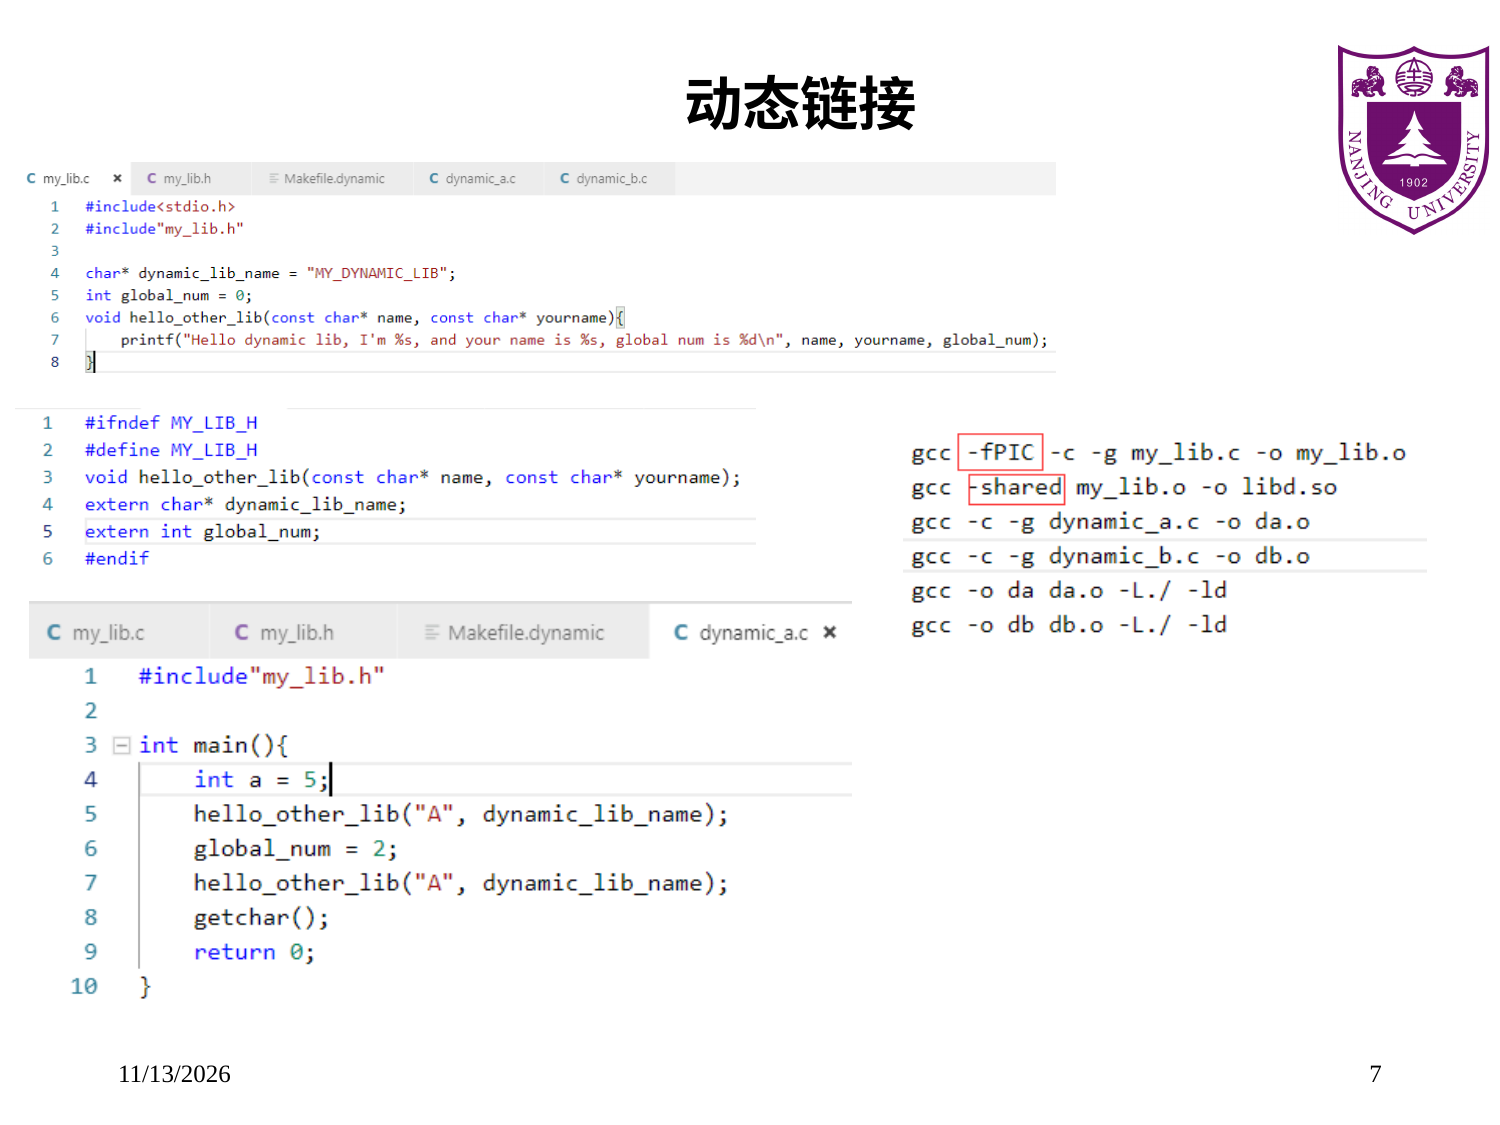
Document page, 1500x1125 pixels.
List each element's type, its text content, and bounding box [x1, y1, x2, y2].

text_box 动态链接 [669, 59, 933, 145]
picture [29, 601, 852, 1016]
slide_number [103, 1042, 441, 1103]
picture [15, 408, 756, 577]
slide_number 7 [1059, 1042, 1397, 1103]
picture [903, 432, 1427, 645]
picture [15, 162, 1056, 377]
